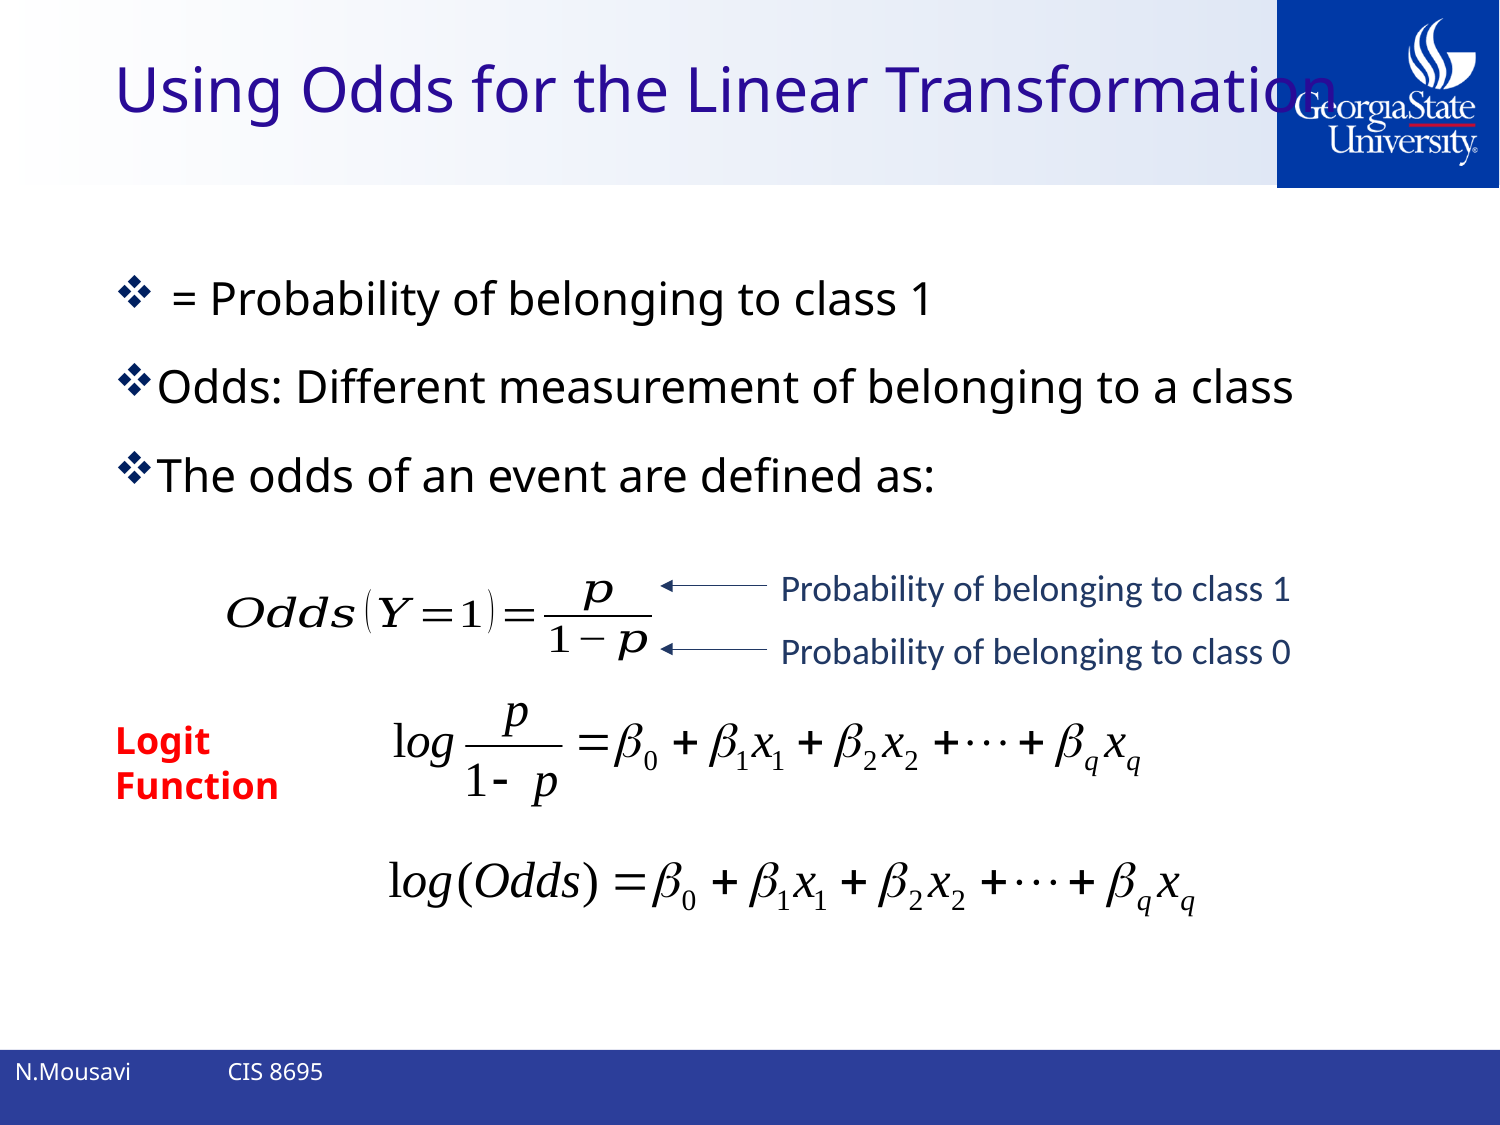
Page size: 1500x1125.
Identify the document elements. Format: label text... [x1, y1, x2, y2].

text_box Logit Function [99, 709, 382, 814]
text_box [381, 847, 1208, 928]
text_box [224, 548, 1318, 687]
title Using Odds for the Linear Transformation [99, 0, 1500, 185]
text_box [386, 679, 1149, 816]
